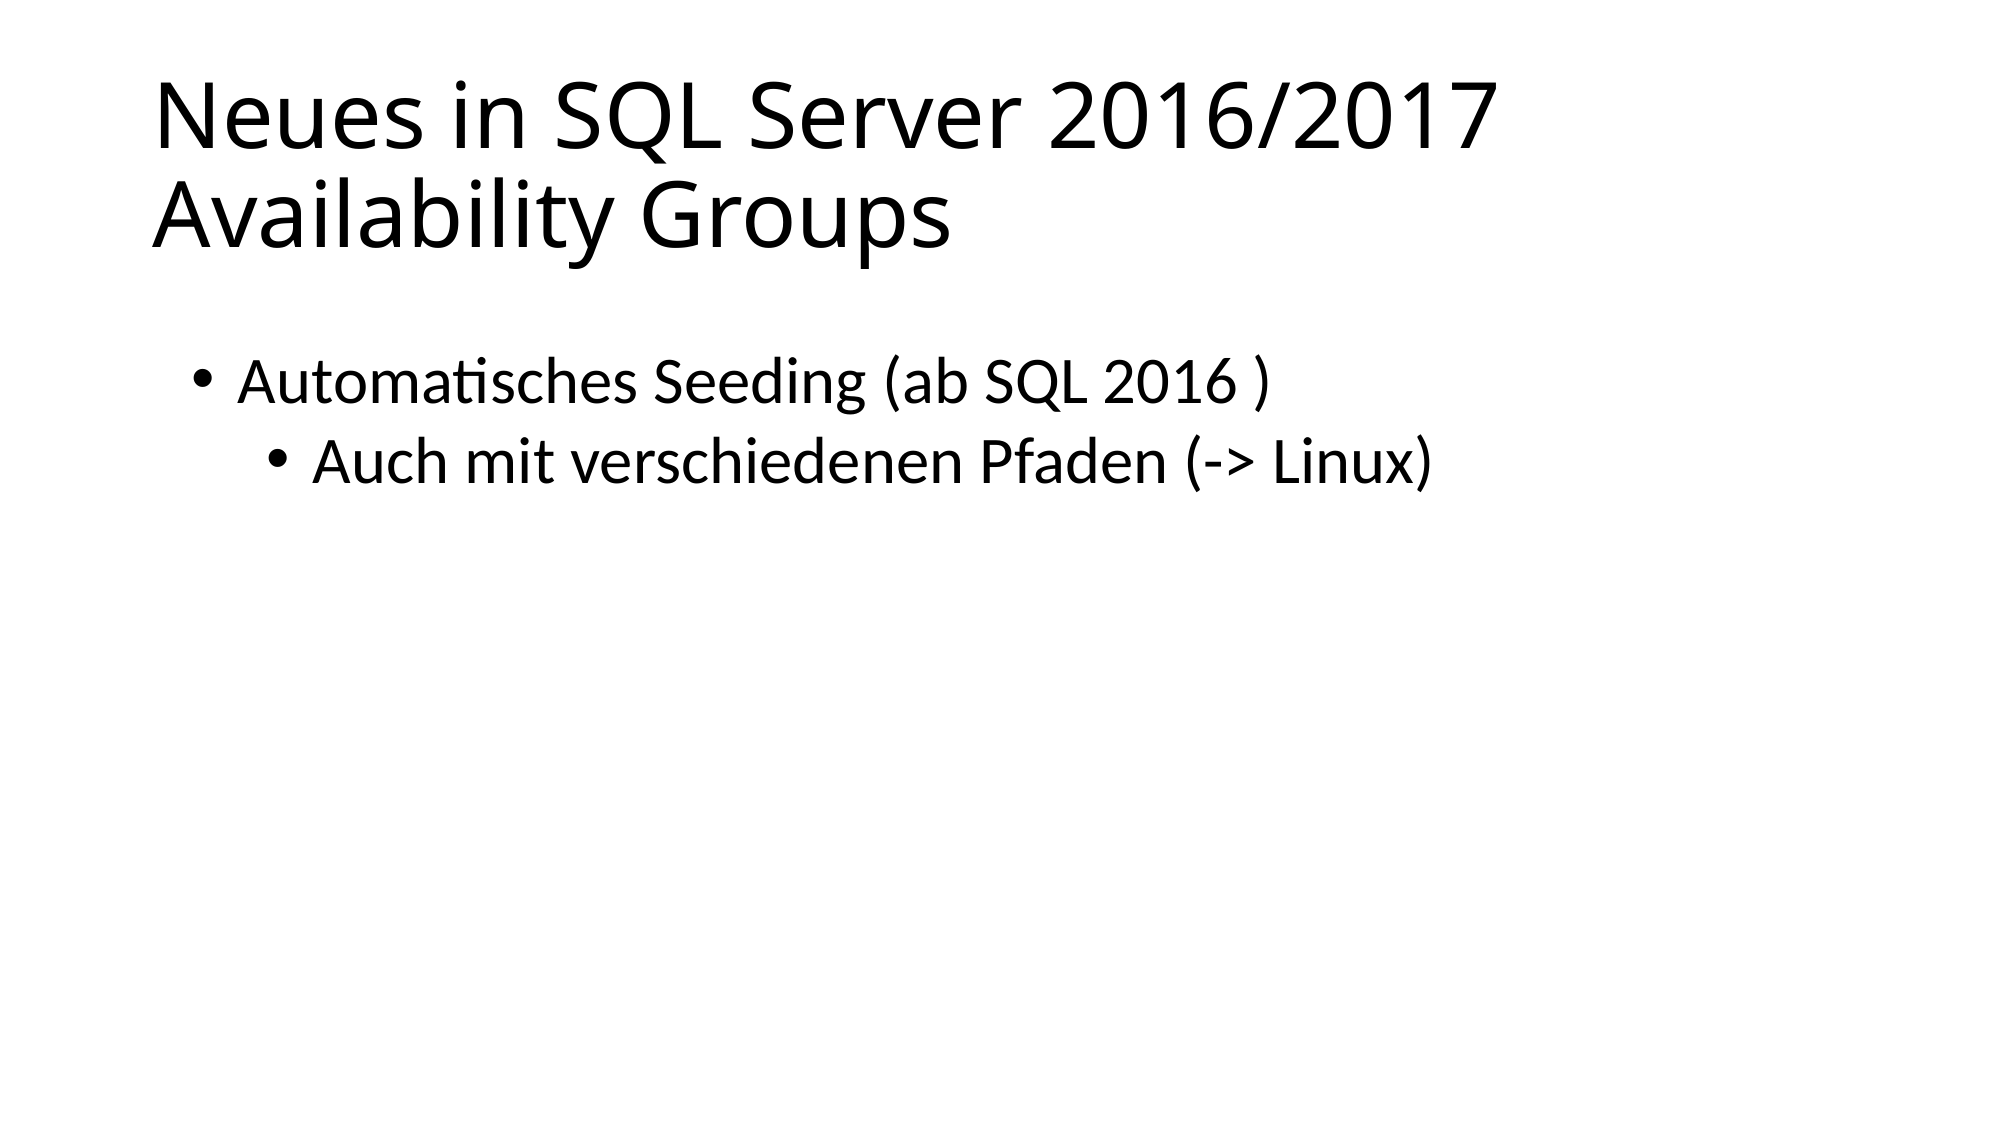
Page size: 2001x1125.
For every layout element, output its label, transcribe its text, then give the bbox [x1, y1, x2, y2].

title Neues in SQL Server 2016/2017 Availability Groups [137, 59, 1863, 278]
text_box Automatisches Seeding (ab SQL 2016 ) Auch mit verschiedenen Pfaden (-> Linux) [176, 329, 1892, 550]
